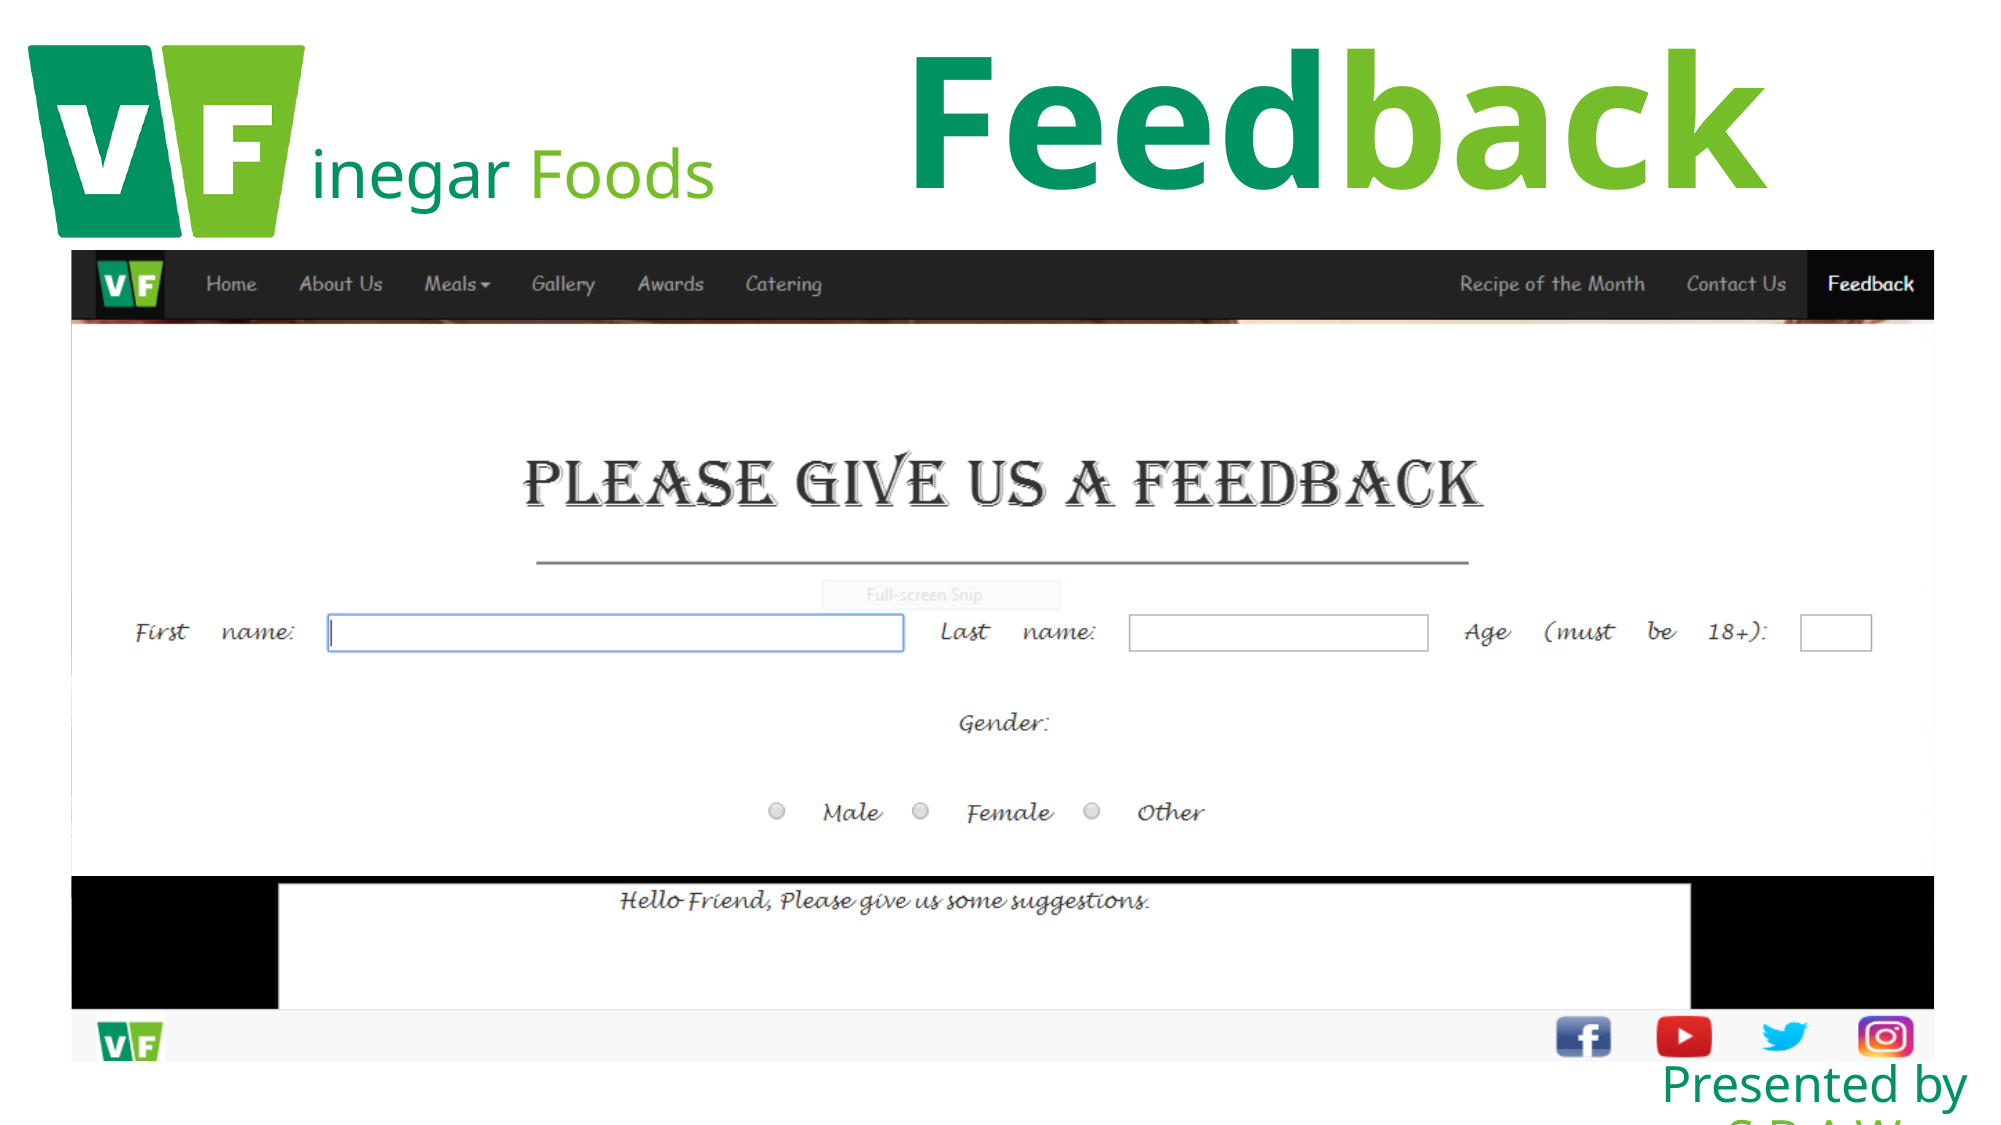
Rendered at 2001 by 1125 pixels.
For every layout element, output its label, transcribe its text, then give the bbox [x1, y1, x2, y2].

picture [71, 250, 1935, 1062]
picture [20, 40, 312, 242]
text_box Feedback [670, 0, 2000, 233]
subtitle Presented by S.B.A.W [1629, 1052, 2000, 1125]
title Vinegar Foods [312, 70, 670, 221]
